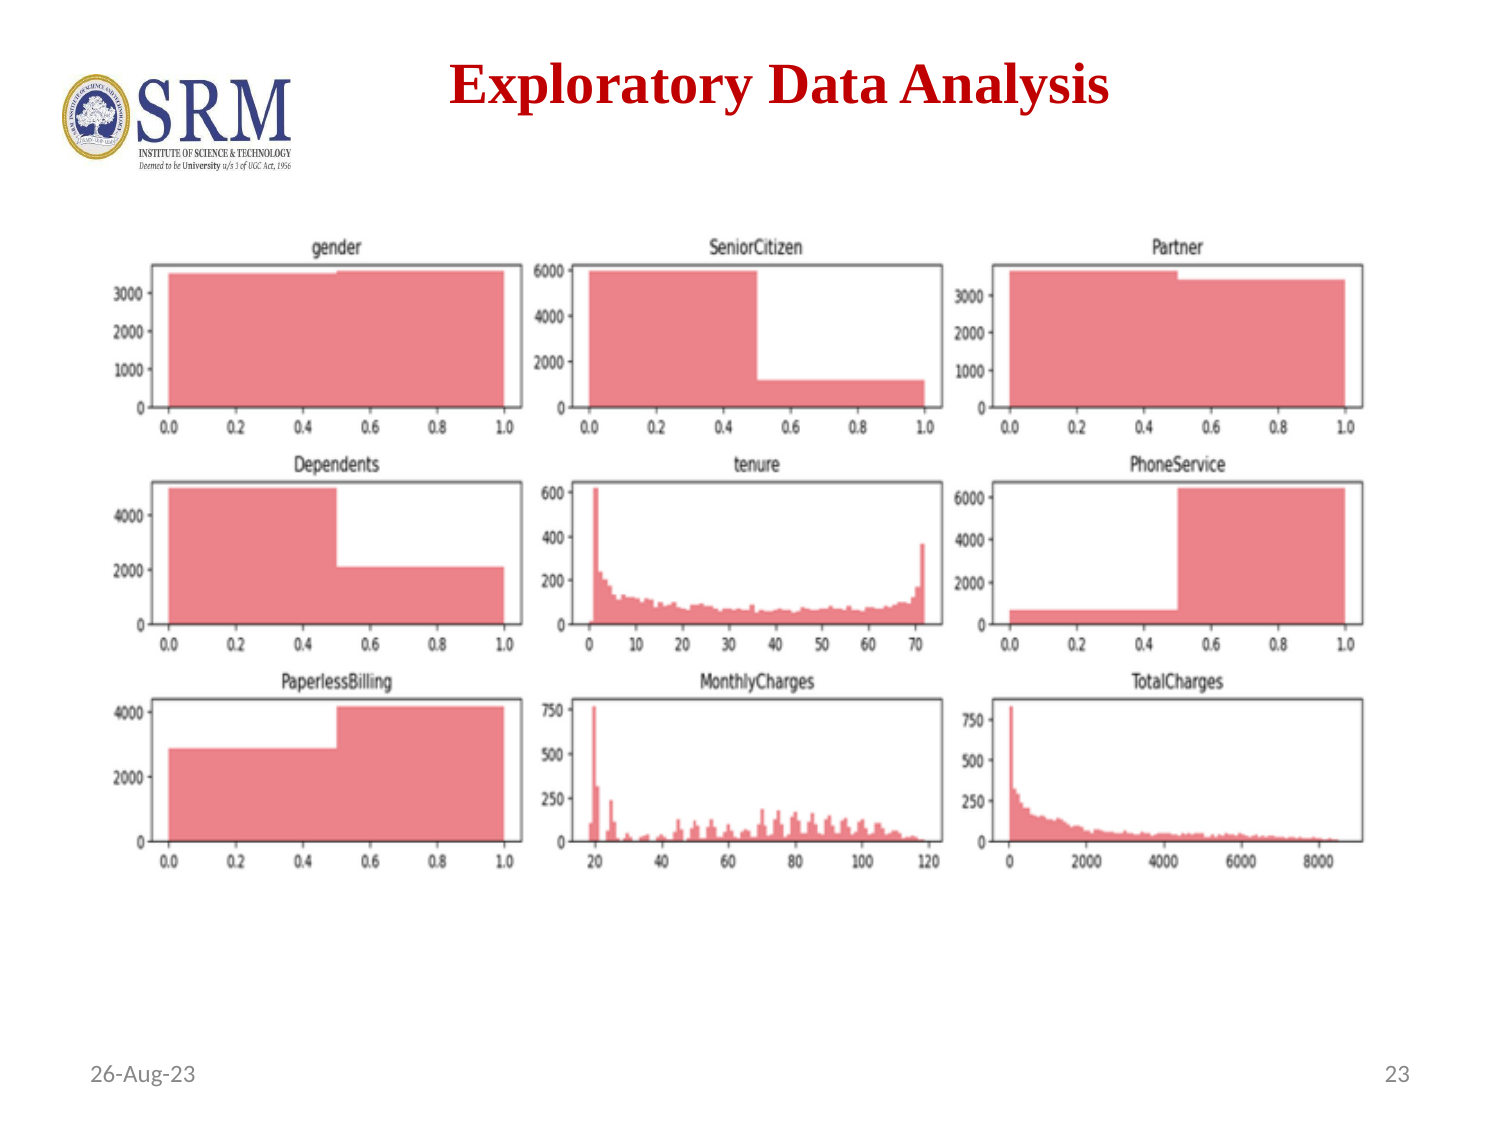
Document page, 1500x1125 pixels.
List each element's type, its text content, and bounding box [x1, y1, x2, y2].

picture [80, 208, 1451, 933]
slide_number ‹#› [1074, 1042, 1425, 1103]
picture [62, 74, 291, 172]
text_box Exploratory Data Analysis [405, 37, 1156, 123]
slide_number 26-Aug-23 [75, 1042, 425, 1103]
